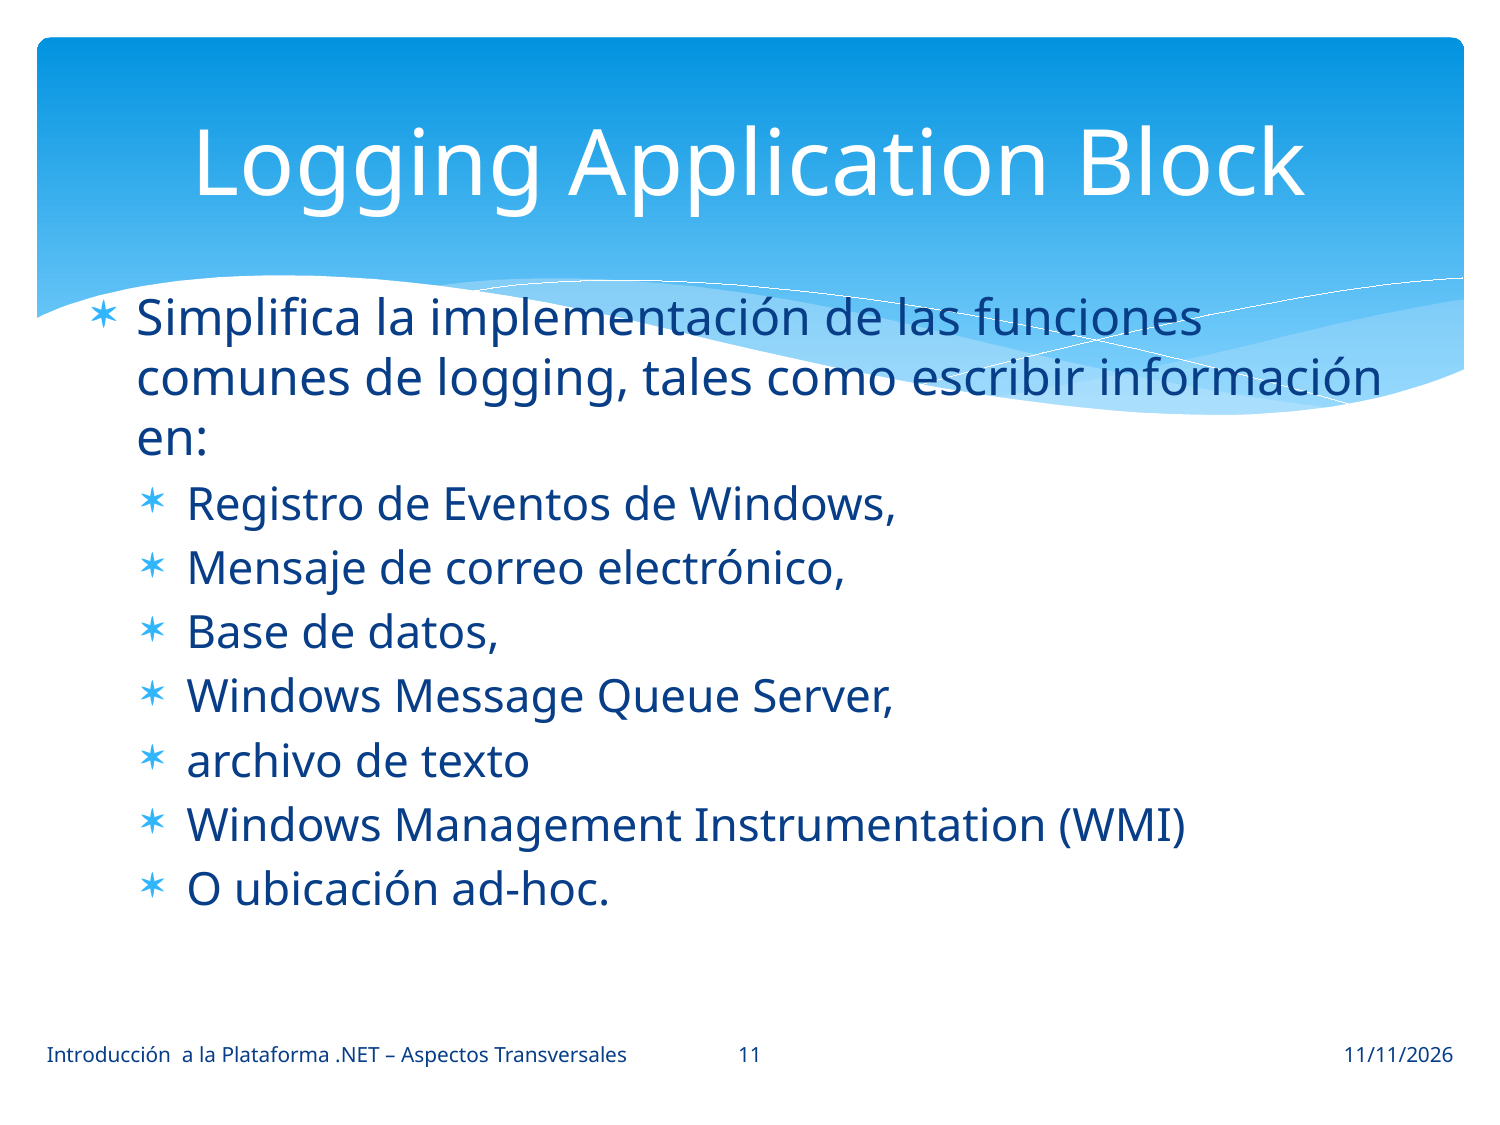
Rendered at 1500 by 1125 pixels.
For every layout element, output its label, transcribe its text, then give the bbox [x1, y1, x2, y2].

title Logging Application Block [75, 55, 1425, 261]
slide_number 11 [654, 1025, 846, 1086]
list Simplifica la implementación de las funciones comunes de logging, tales como escribir información en: Registro de Eventos de Windows, Mensaje de correo electrónico, Base de datos, Windows Message Queue Server, archivo de texto Windows Management Instrumentation (WMI) O ubicación ad-hoc. [76, 278, 1436, 1005]
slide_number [847, 1025, 1469, 1086]
footer Introducción a la Plataforma .NET – Aspectos Transversales [31, 1025, 653, 1086]
